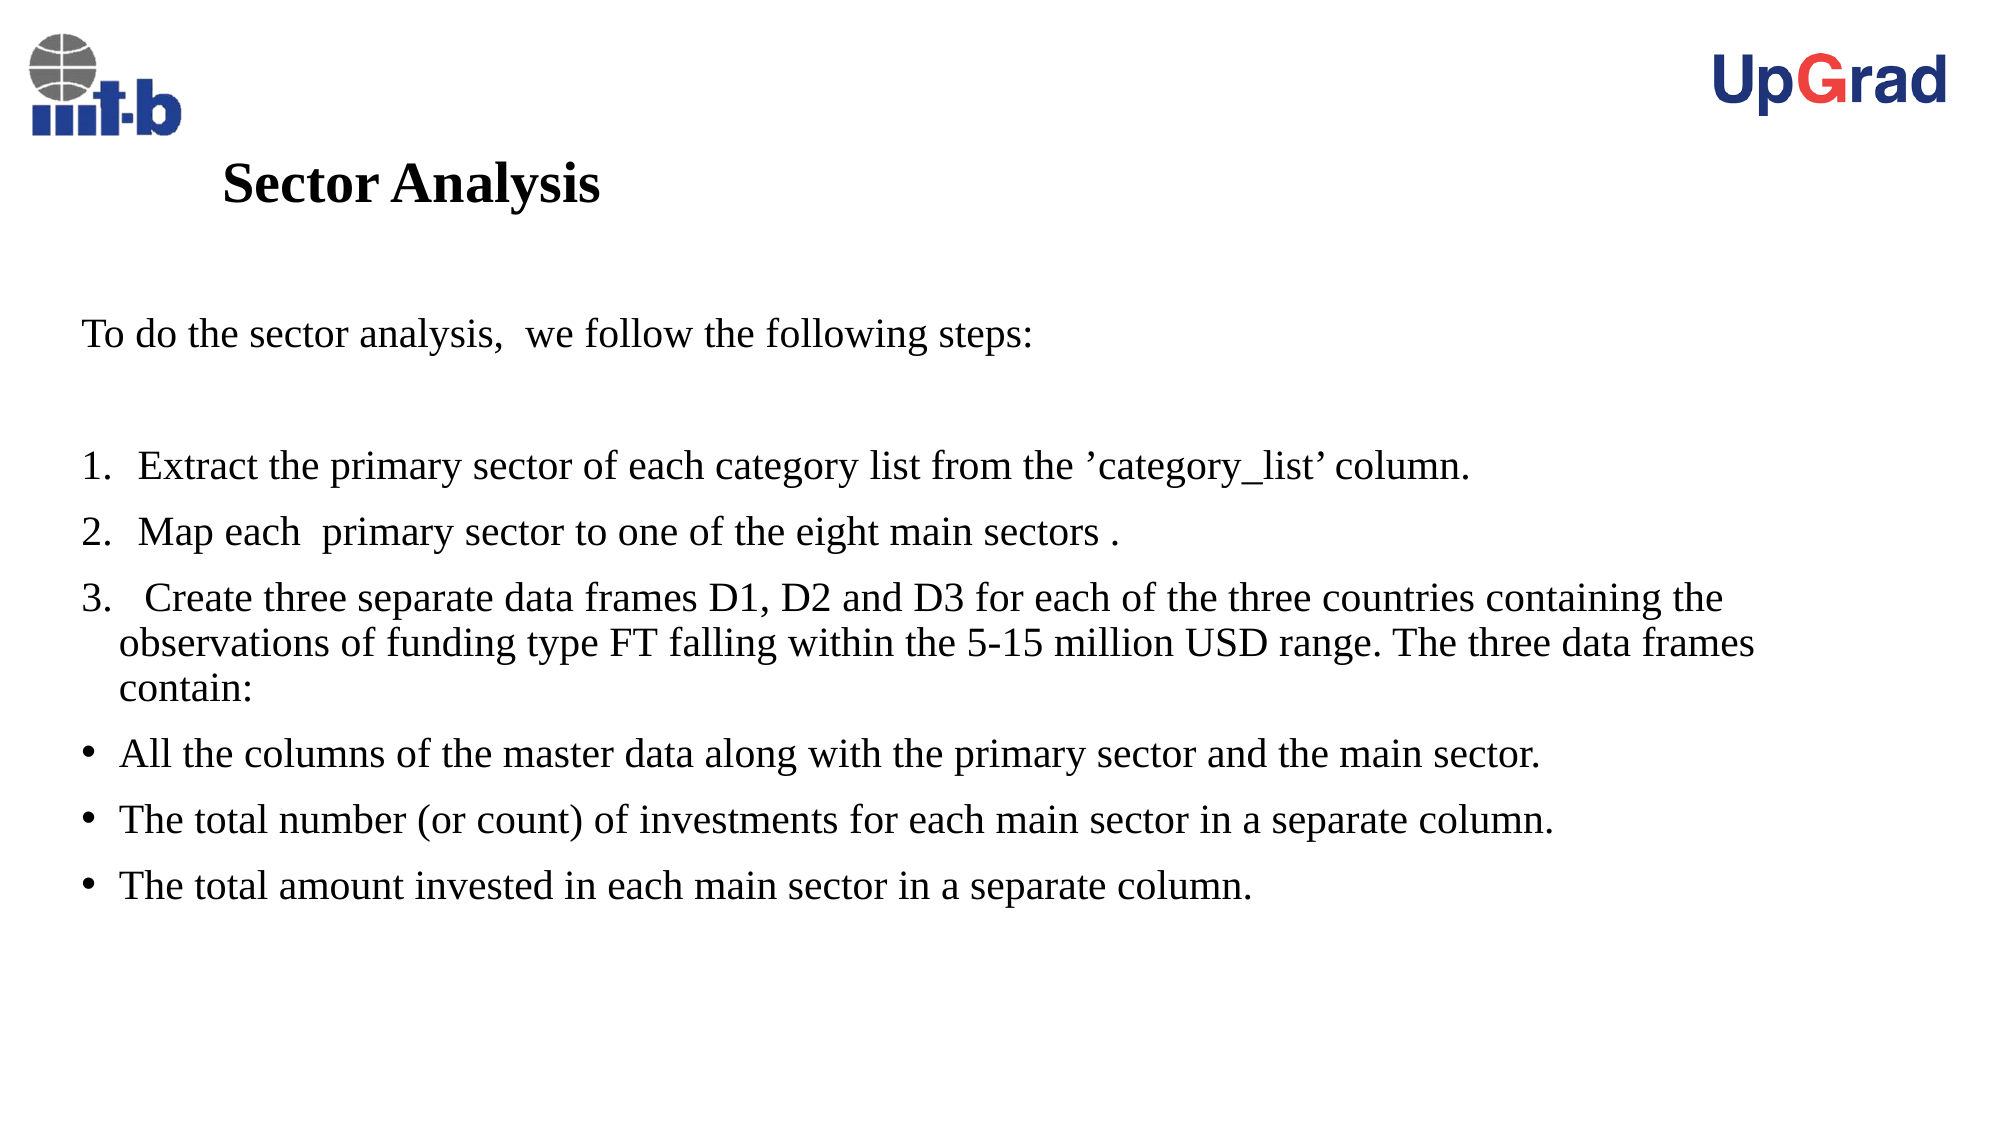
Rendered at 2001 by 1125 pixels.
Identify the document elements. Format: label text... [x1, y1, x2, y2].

list To do the sector analysis, we follow the following steps: Extract the primary sector of each category list from the ’category_list’ column. Map each primary sector to one of the eight main sectors . 3. Create three separate data frames D1, D2 and D3 for each of the three countries containing the observations of funding type FT falling within the 5-15 million USD range. The three data frames contain: All the columns of the master data along with the primary sector and the main sector. The total number (or count) of investments for each main sector in a separate column. The total amount invested in each main sector in a separate column. [66, 304, 1899, 1017]
title Sector Analysis [186, 104, 1715, 246]
picture [1714, 53, 1952, 116]
picture [0, 29, 208, 163]
